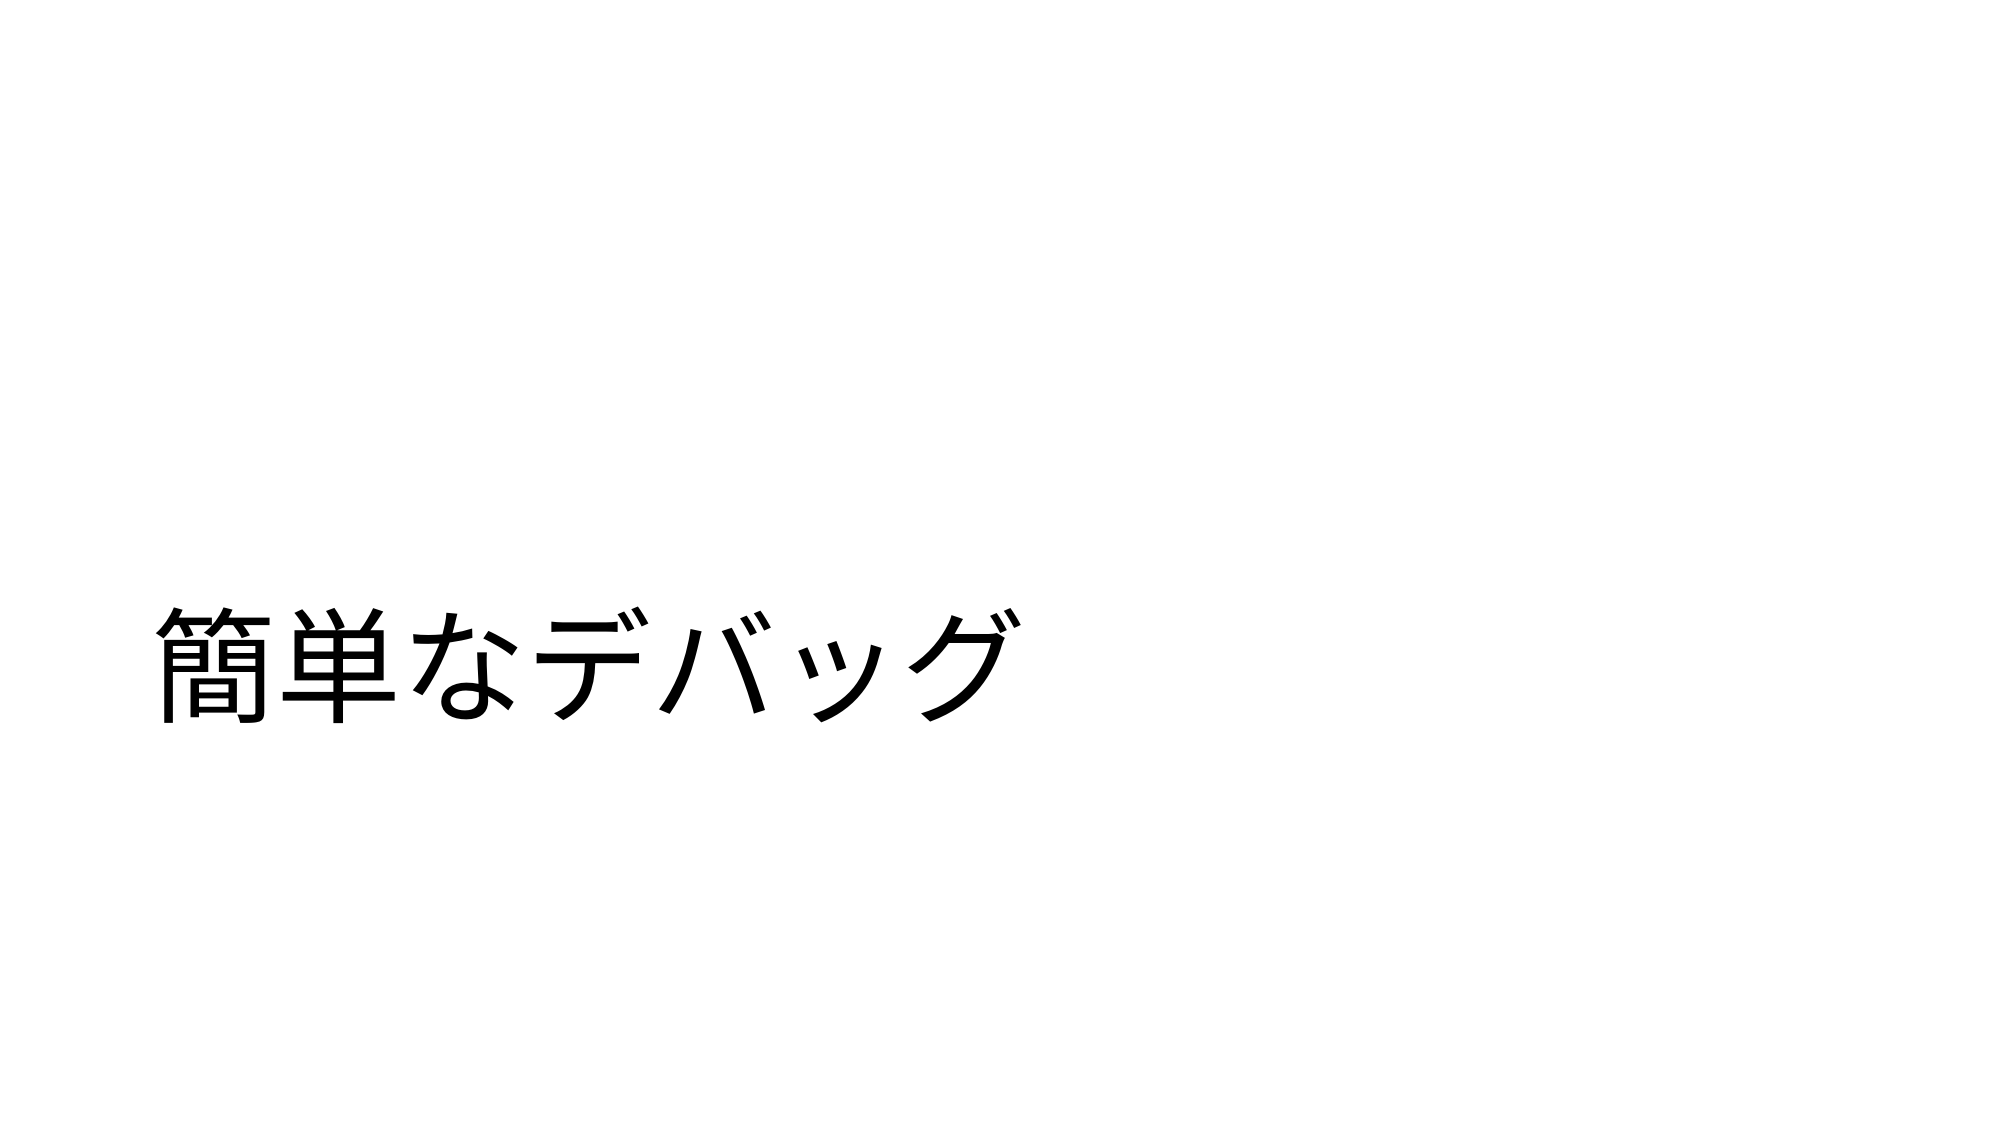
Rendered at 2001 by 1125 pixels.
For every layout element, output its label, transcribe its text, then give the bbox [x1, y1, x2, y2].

title 簡単なデバッグ [136, 280, 1862, 749]
